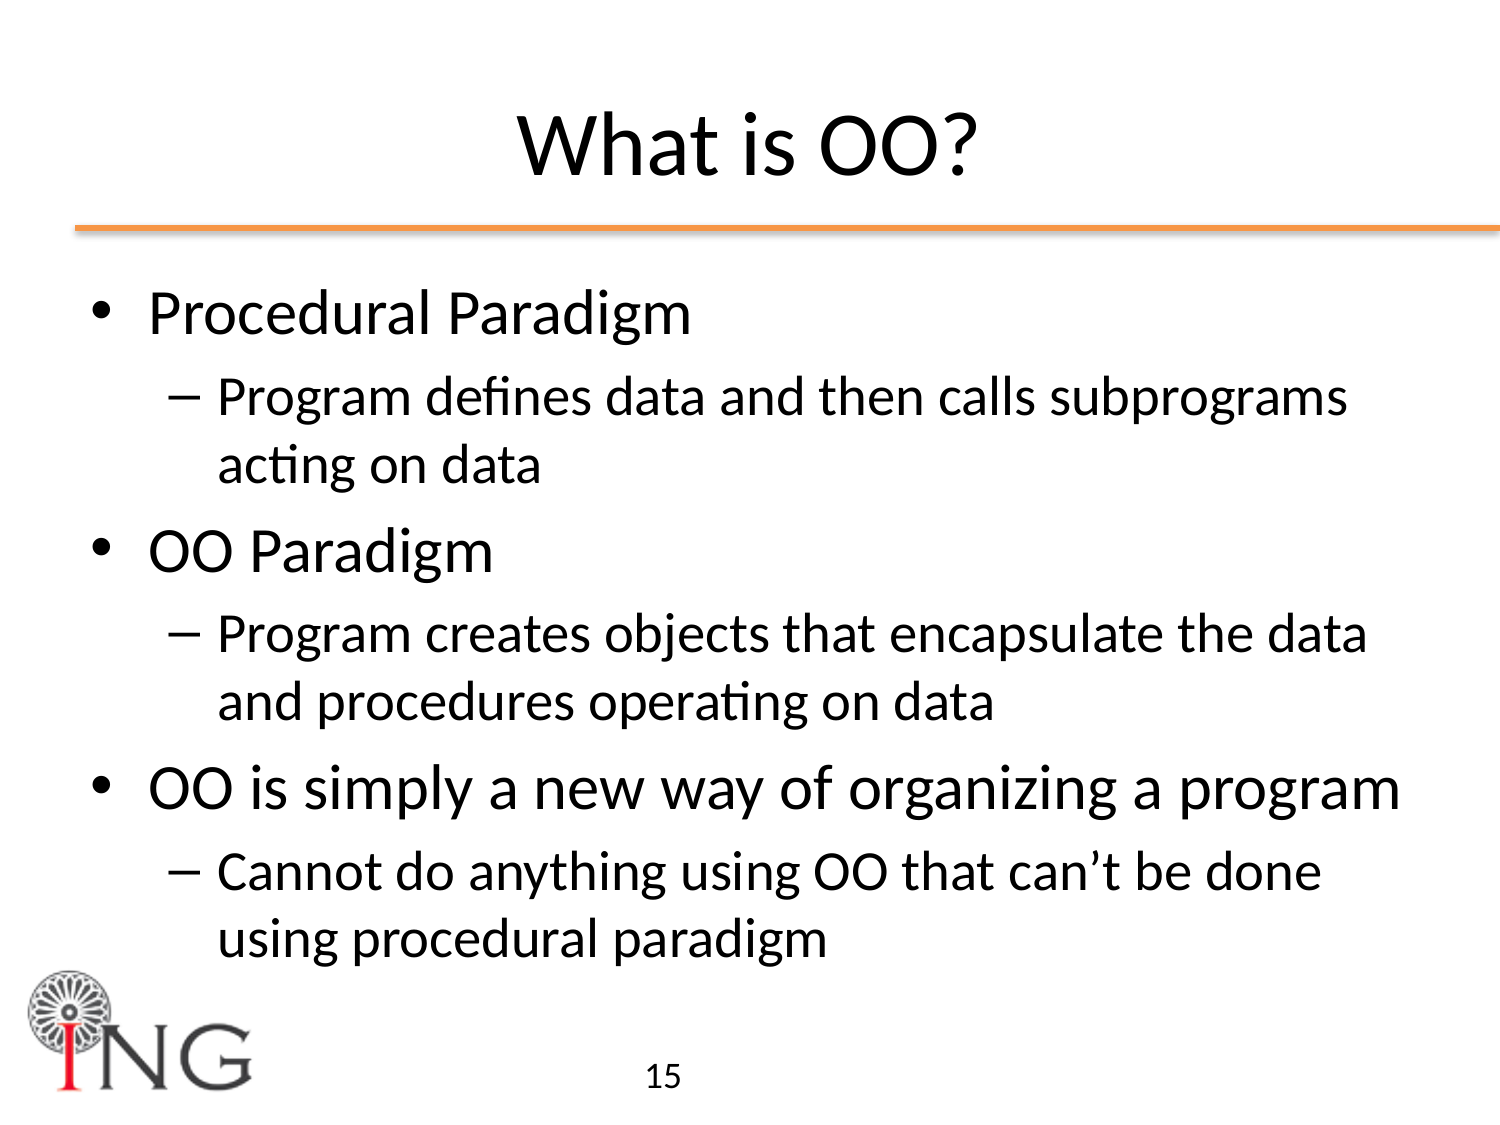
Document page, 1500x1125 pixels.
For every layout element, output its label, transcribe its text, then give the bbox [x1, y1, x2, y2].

slide_number 15 [629, 1043, 1425, 1104]
title What is OO? [75, 45, 1425, 233]
list Procedural Paradigm Program defines data and then calls subprograms acting on data OO Paradigm Program creates objects that encapsulate the data and procedures operating on data OO is simply a new way of organizing a program Cannot do anything using OO that can’t be done using procedural paradigm [75, 262, 1425, 1005]
picture [3, 948, 281, 1124]
